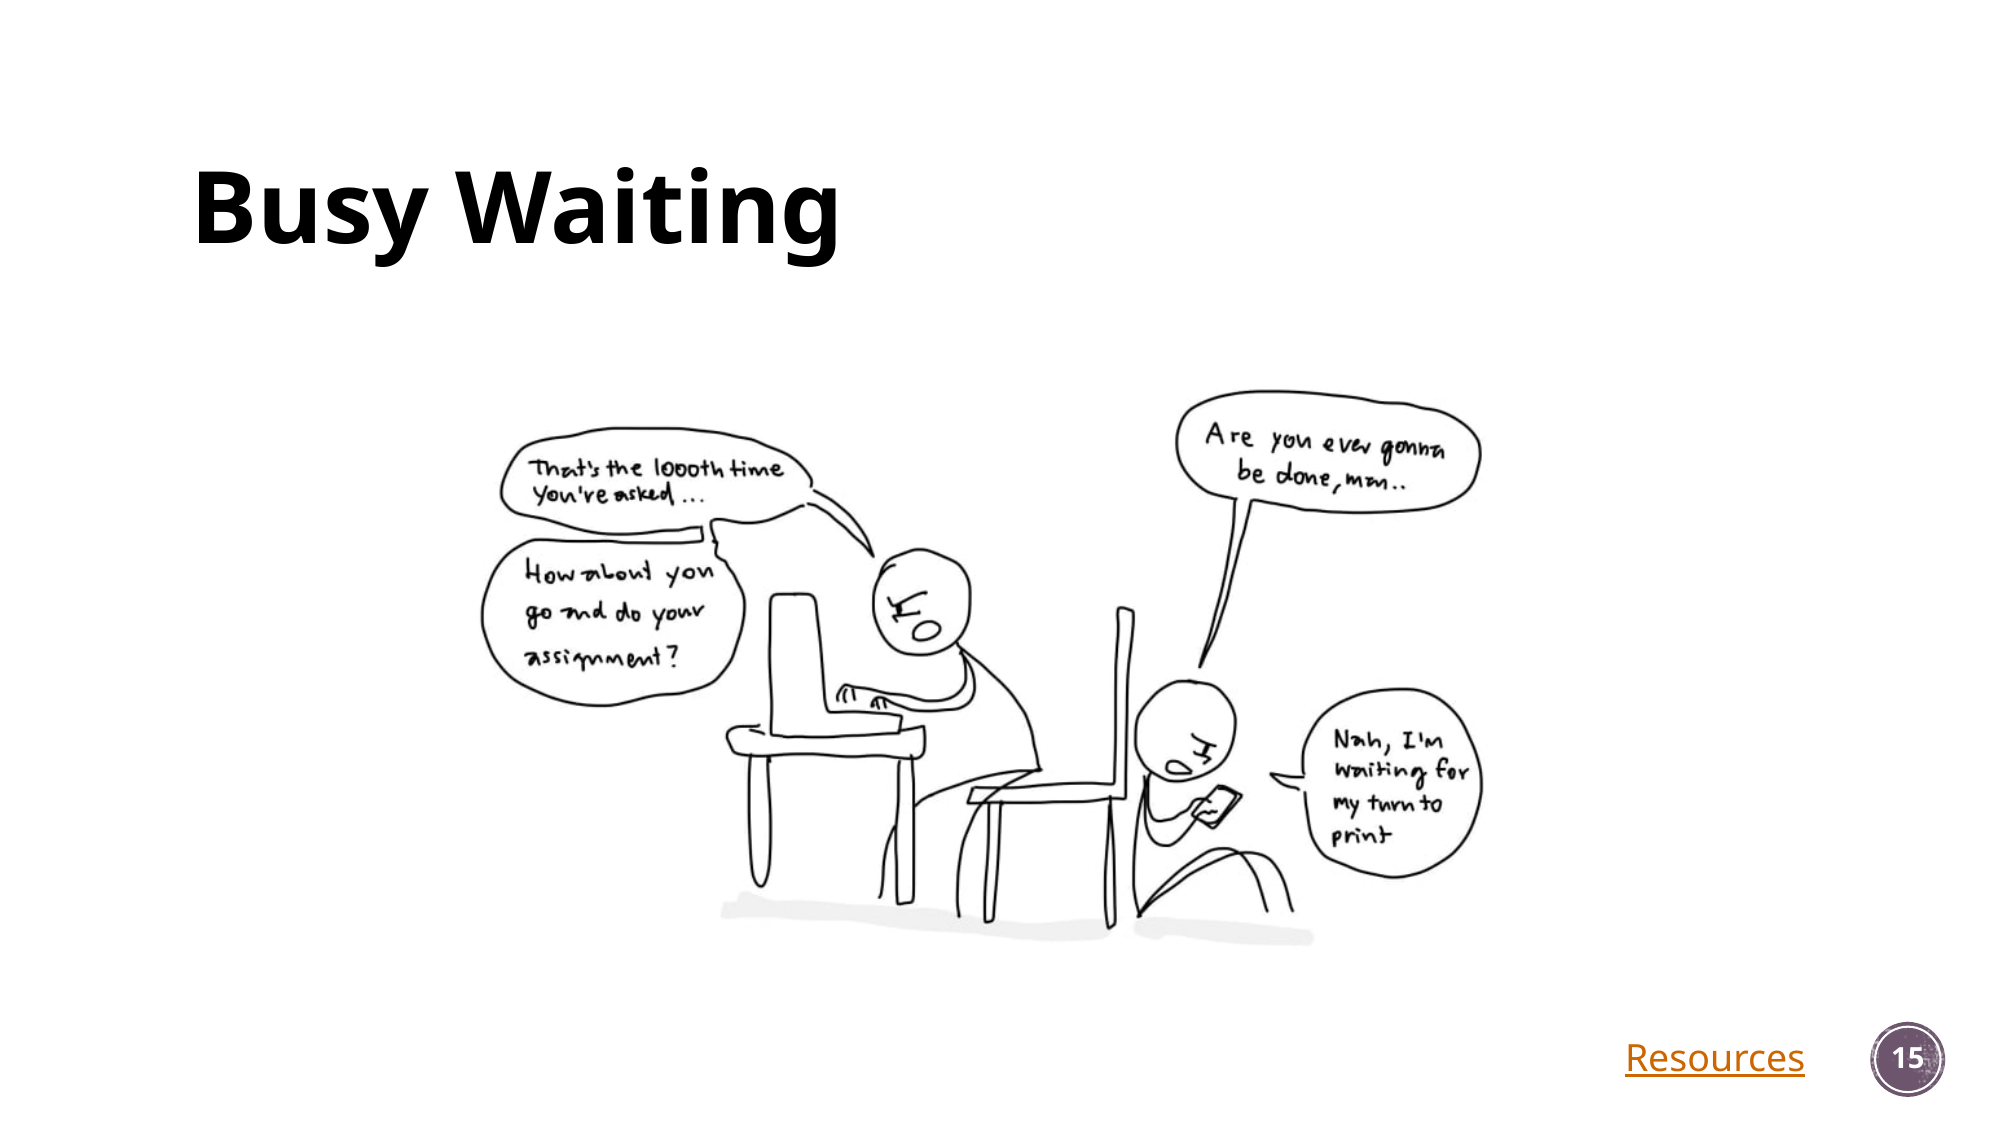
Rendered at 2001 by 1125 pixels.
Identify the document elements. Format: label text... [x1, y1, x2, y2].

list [435, 351, 1567, 1009]
title Busy Waiting [175, 79, 1826, 344]
slide_number 15 [1855, 1028, 1961, 1089]
text_box Resources [1610, 1026, 1821, 1092]
